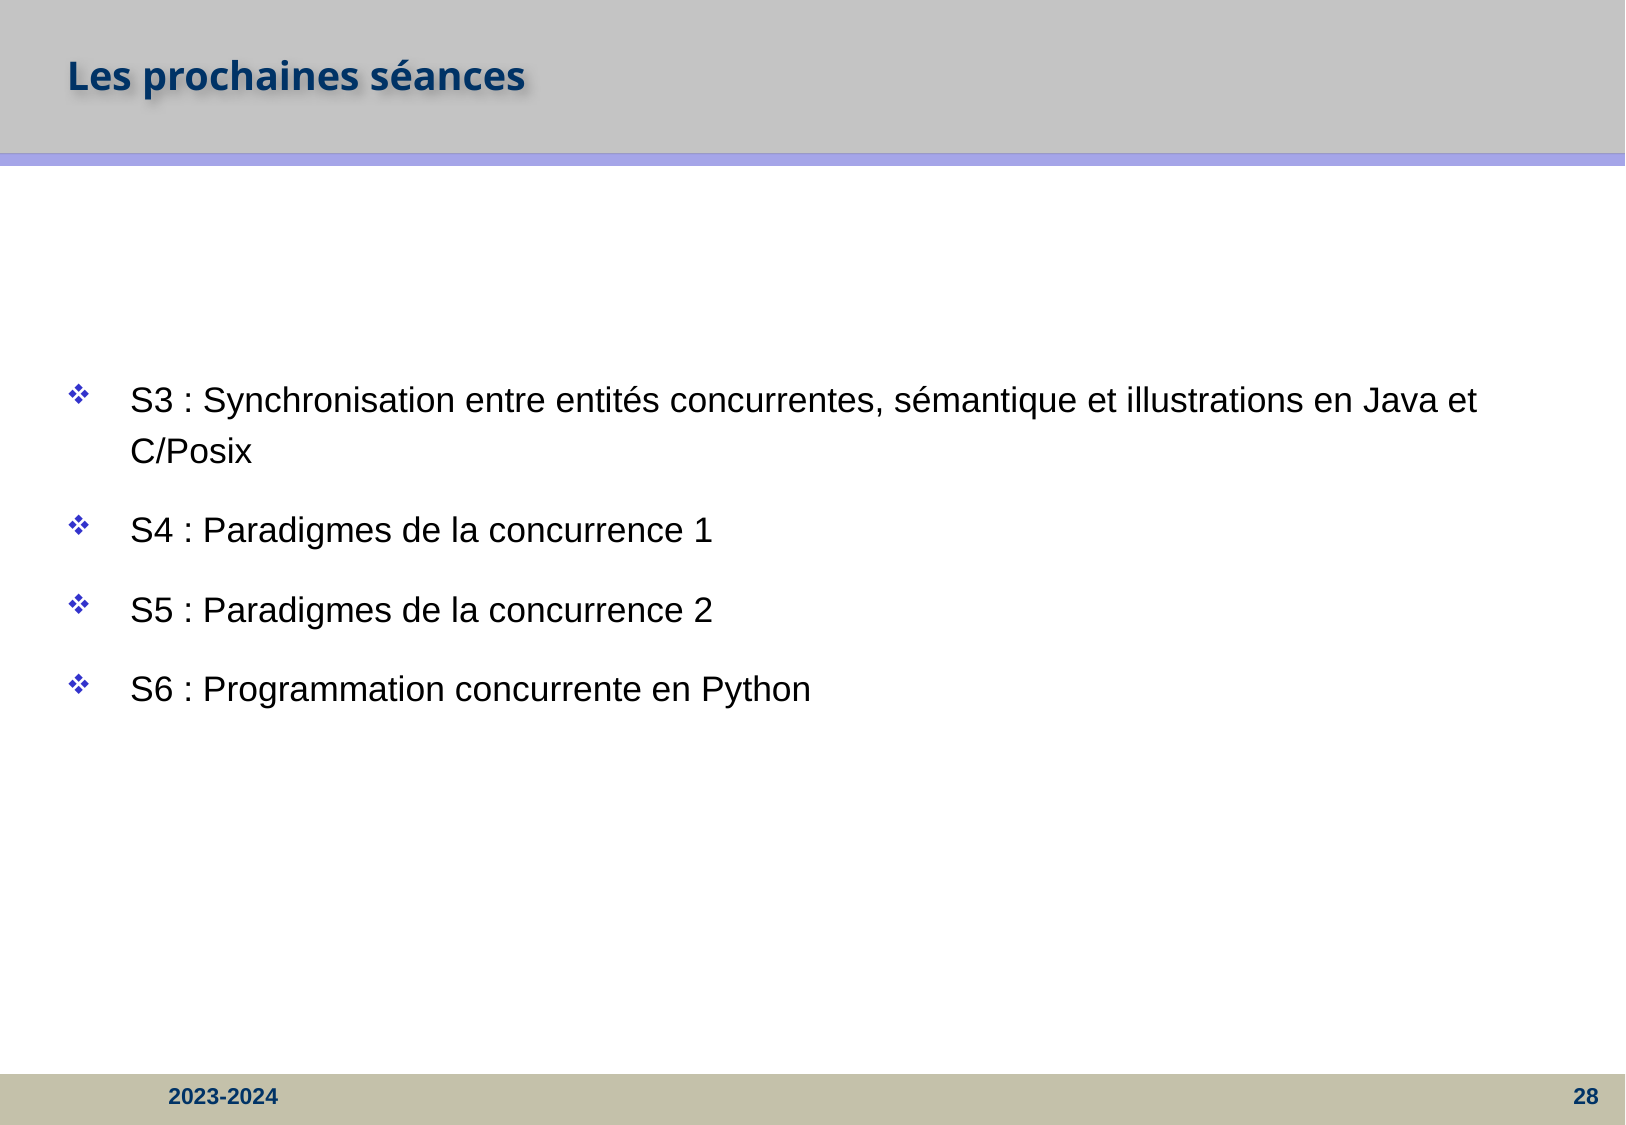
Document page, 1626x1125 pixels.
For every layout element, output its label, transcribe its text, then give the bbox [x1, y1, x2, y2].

list S3 : Synchronisation entre entités concurrentes, sémantique et illustrations en Java et C/Posix S4 : Paradigmes de la concurrence 1 S5 : Paradigmes de la concurrence 2 S6 : Programmation concurrente en Python [54, 212, 1585, 1038]
title Les prochaines séances [54, 0, 1612, 151]
